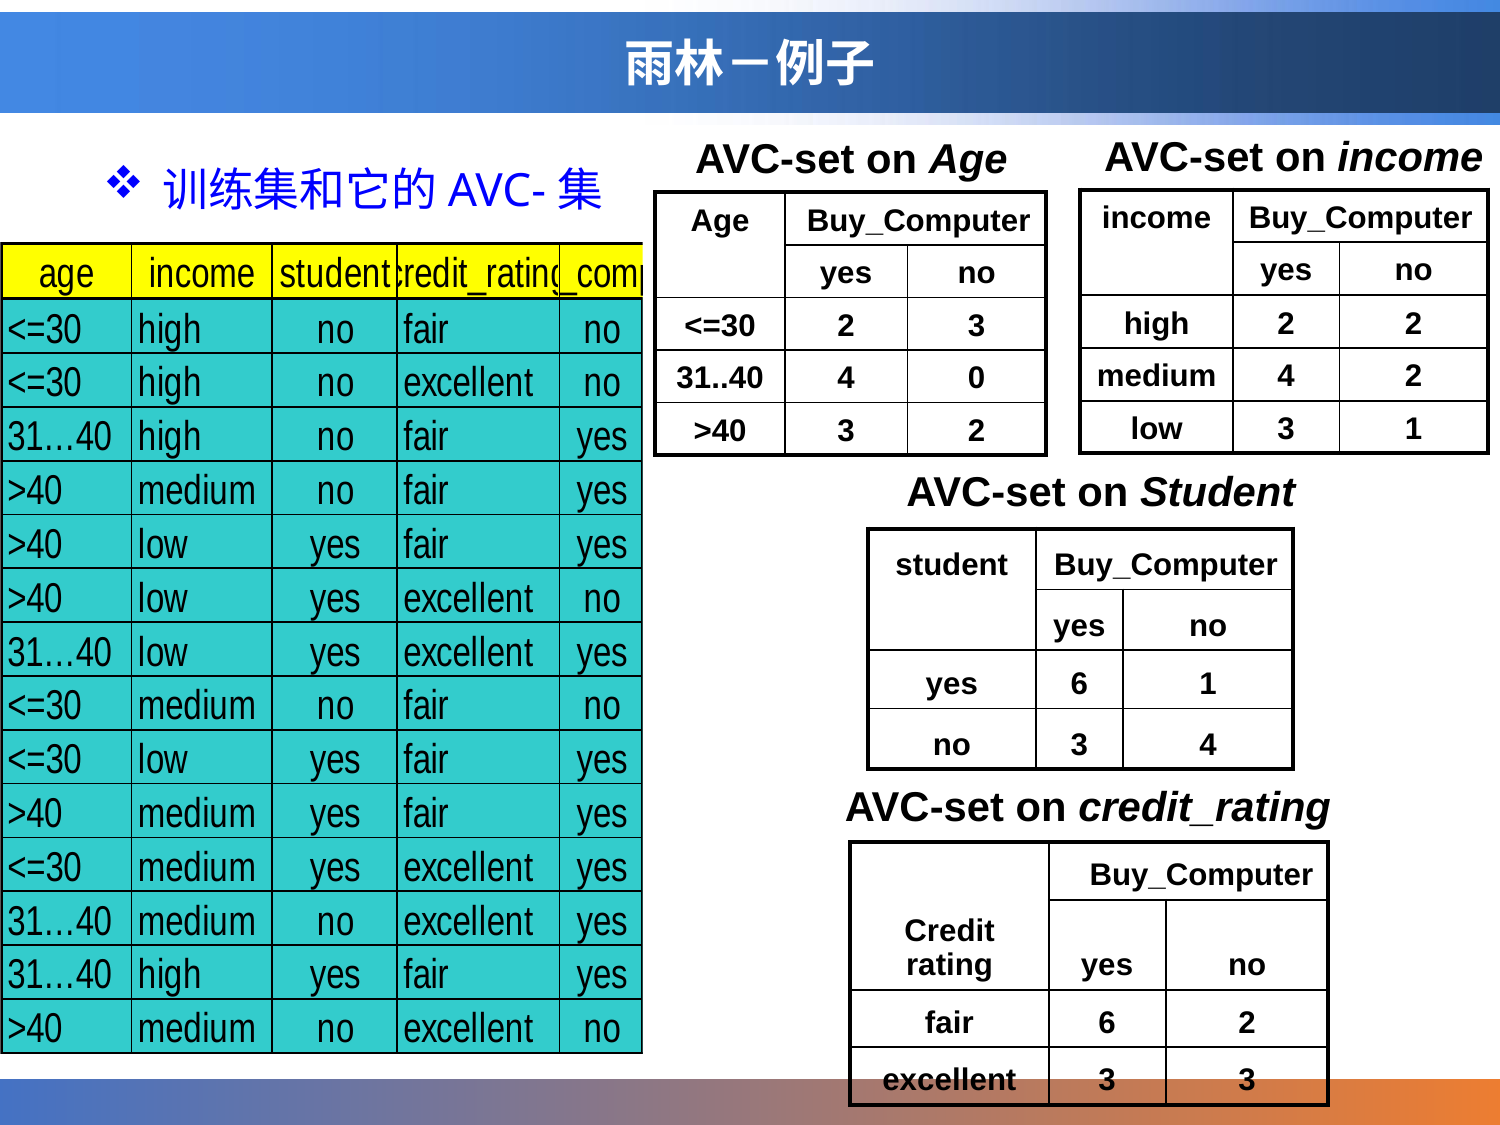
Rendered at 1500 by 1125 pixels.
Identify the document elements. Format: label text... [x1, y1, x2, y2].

text_box AVC-set on Age [680, 124, 1023, 190]
table_cell 3 [786, 403, 907, 453]
table_cell yes [1234, 243, 1339, 294]
list 训练集和它的AVC-集 [88, 125, 1424, 1033]
table_cell no [908, 246, 1044, 297]
table_cell no [1167, 901, 1326, 989]
table_cell high [1082, 296, 1232, 347]
table_cell fair [852, 991, 1048, 1046]
table_header Buy_Computer [1037, 531, 1291, 589]
table_cell 0 [908, 351, 1044, 402]
table_cell 2 [1167, 991, 1326, 1046]
table_cell 2 [1340, 349, 1486, 400]
table_cell [657, 245, 784, 297]
table_cell 2 [786, 298, 907, 349]
table_cell no [870, 709, 1035, 767]
table_cell medium [1082, 349, 1232, 400]
table_cell 3 [1167, 1048, 1326, 1103]
table_cell 4 [1234, 349, 1339, 400]
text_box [0, 242, 645, 1056]
table_cell 2 [908, 403, 1044, 453]
table_cell yes [870, 651, 1035, 708]
table_cell no [1340, 243, 1486, 294]
table_header Age [657, 194, 784, 245]
table_cell no [1124, 590, 1291, 649]
table_header income [1082, 192, 1232, 242]
table_cell 6 [1050, 991, 1165, 1046]
text_box AVC-set on income [1089, 122, 1499, 188]
table_cell 3 [1037, 709, 1122, 767]
table_cell 2 [1340, 296, 1486, 347]
table_header Buy_Computer [786, 194, 1044, 244]
table_cell 31..40 [657, 351, 784, 402]
table_cell 3 [1050, 1048, 1165, 1103]
table_cell 2 [1234, 296, 1339, 347]
text_box AVC-set on Student [891, 457, 1347, 523]
table_header Buy_Computer [1050, 844, 1326, 899]
table_header student [870, 531, 1035, 590]
table_cell [870, 590, 1035, 649]
text_box AVC-set on credit_rating [813, 772, 1363, 838]
table_cell 3 [1234, 402, 1339, 451]
table_header Buy_Computer [1234, 192, 1486, 241]
table_header Credit rating [852, 844, 1048, 989]
table_cell low [1082, 402, 1232, 451]
table_cell 1 [1124, 651, 1291, 708]
picture [0, 0, 1500, 125]
table_cell 1 [1340, 402, 1486, 451]
table_cell <=30 [657, 298, 784, 349]
table_cell 4 [1124, 709, 1291, 767]
table_cell yes [1037, 590, 1122, 649]
table_cell 3 [908, 298, 1044, 349]
table_cell 6 [1037, 651, 1122, 708]
table_cell excellent [852, 1048, 1048, 1103]
table_cell yes [786, 246, 907, 297]
table_cell [1082, 242, 1232, 294]
table_cell yes [1050, 901, 1165, 989]
table_cell >40 [657, 403, 784, 453]
table_cell 4 [786, 351, 907, 402]
title 雨林－例子 [29, 22, 1471, 102]
